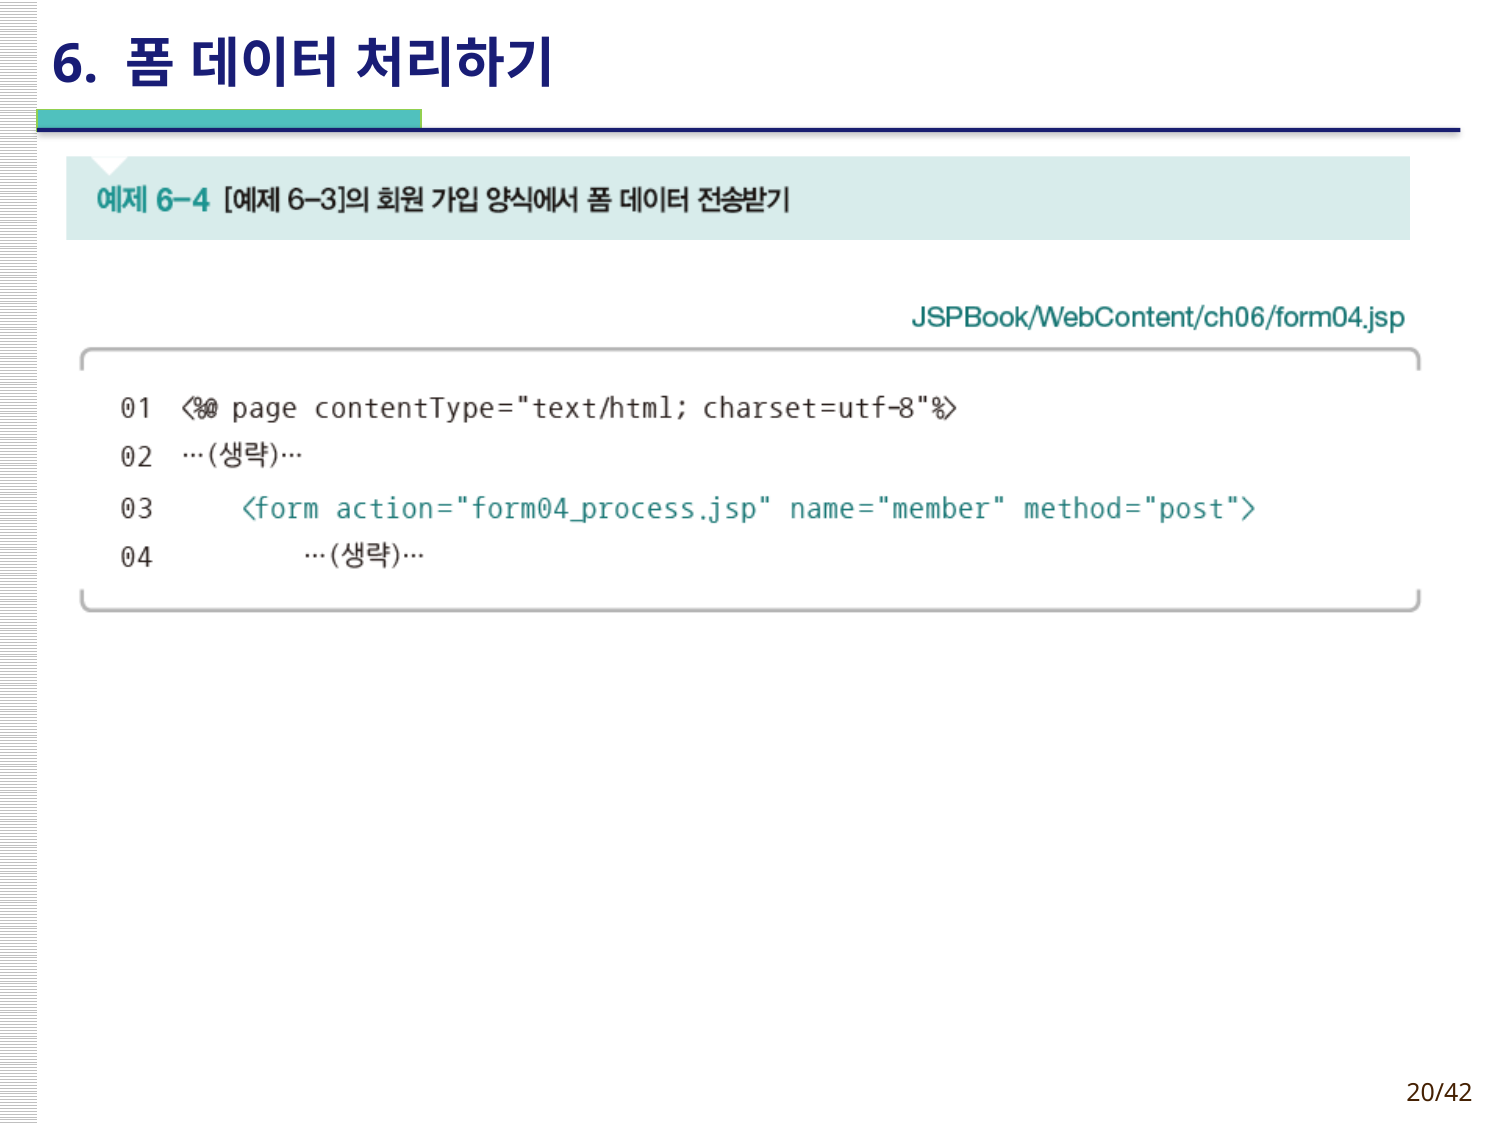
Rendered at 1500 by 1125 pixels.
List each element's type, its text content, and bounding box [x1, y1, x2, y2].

picture [66, 291, 1434, 622]
picture [65, 155, 1410, 241]
title 6. 폼 데이터 처리하기 [37, 13, 1278, 109]
